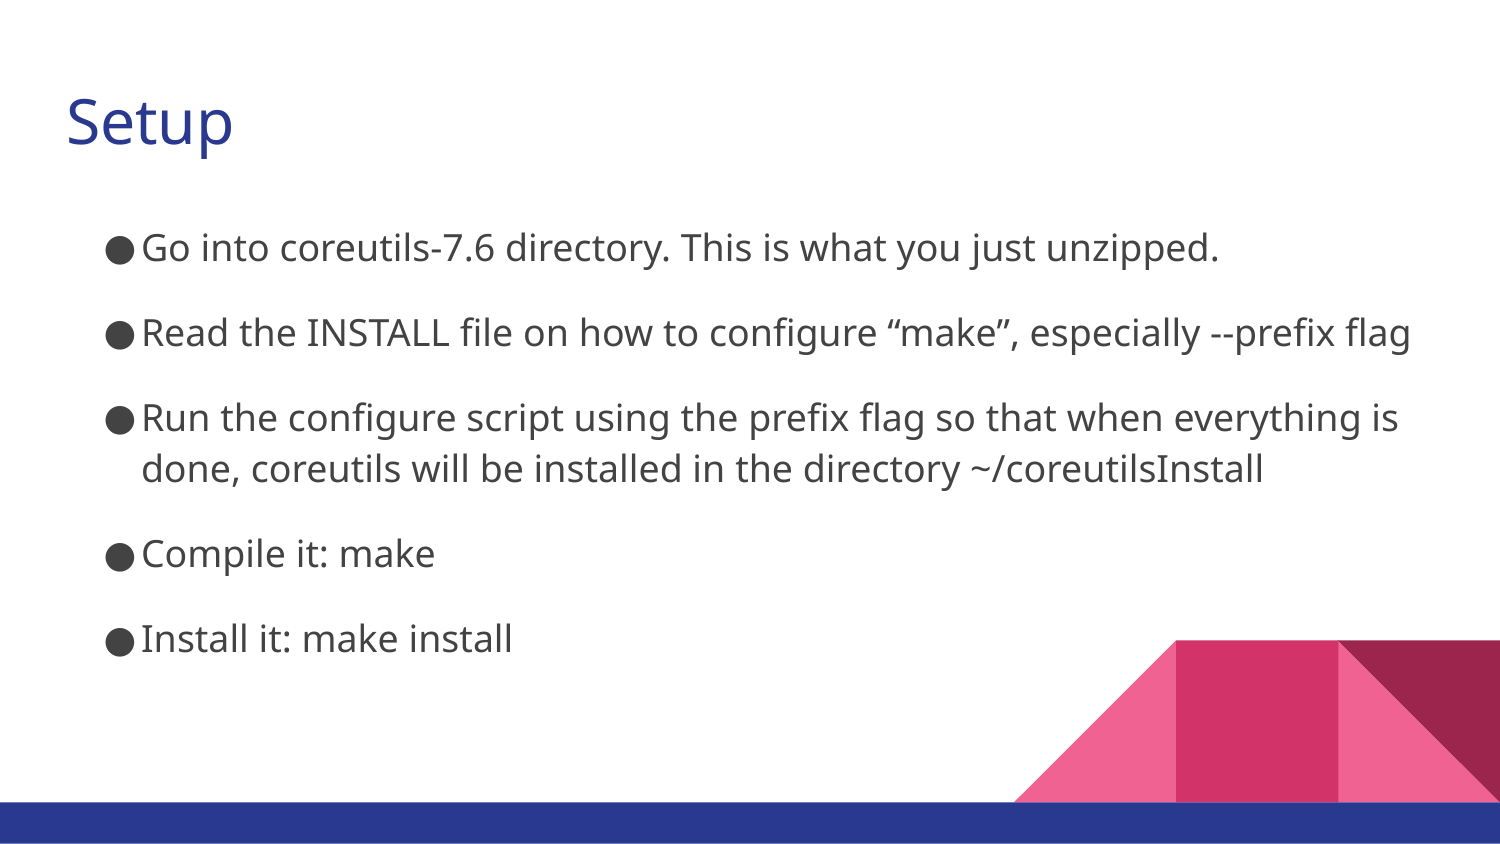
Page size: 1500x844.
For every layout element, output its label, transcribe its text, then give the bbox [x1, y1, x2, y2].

list Go into coreutils-7.6 directory. This is what you just unzipped. Read the INSTALL file on how to configure “make”, especially --prefix flag Run the configure script using the prefix flag so that when everything is done, coreutils will be installed in the directory ~/coreutilsInstall Compile it: make Install it: make install [51, 201, 1449, 750]
title Setup [51, 67, 1449, 167]
